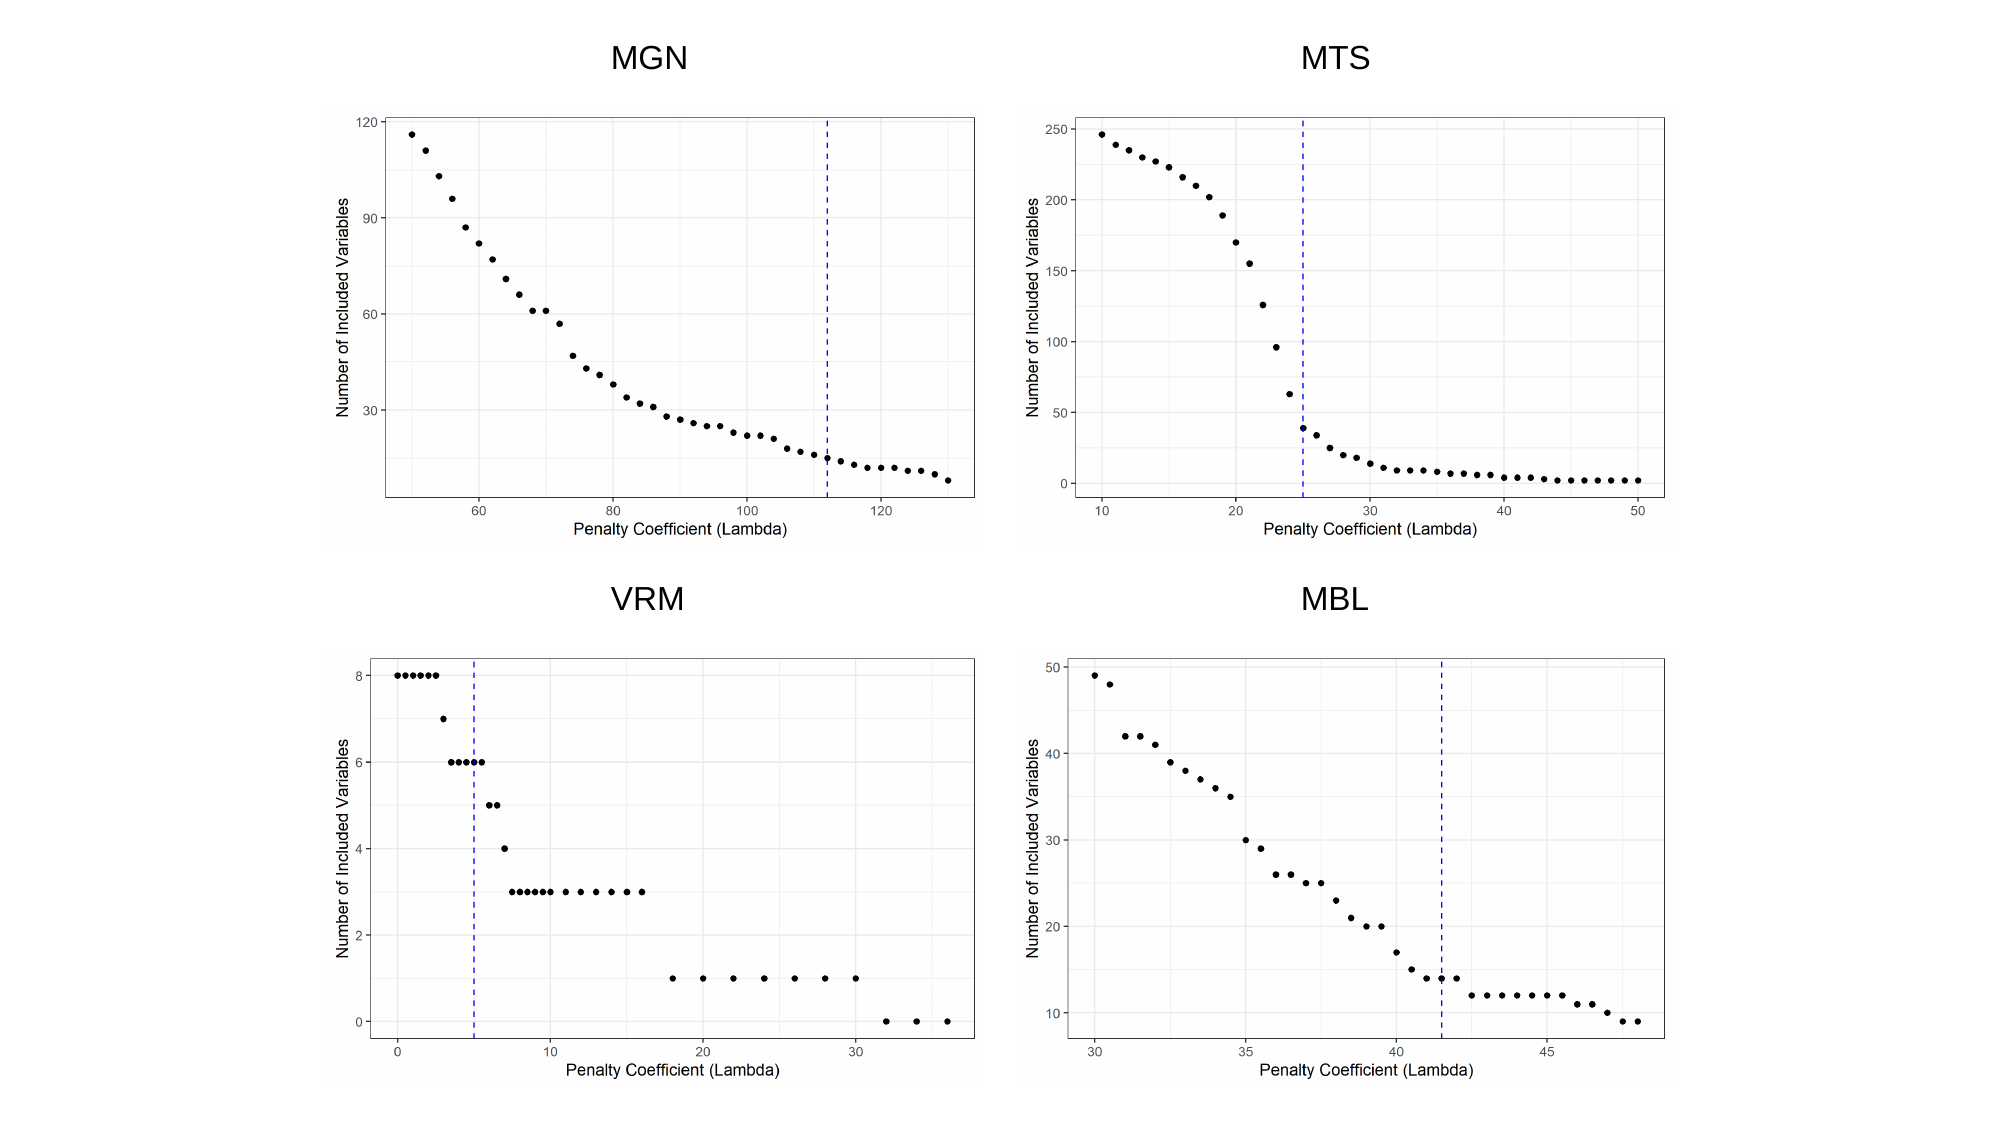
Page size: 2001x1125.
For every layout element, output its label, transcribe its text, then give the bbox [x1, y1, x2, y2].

picture [327, 109, 983, 546]
text_box MGN [596, 29, 714, 84]
text_box MBL [1286, 570, 1404, 625]
picture [1017, 109, 1673, 546]
text_box VRM [596, 570, 714, 625]
picture [327, 650, 983, 1087]
picture [1017, 650, 1673, 1087]
text_box MTS [1286, 29, 1404, 84]
